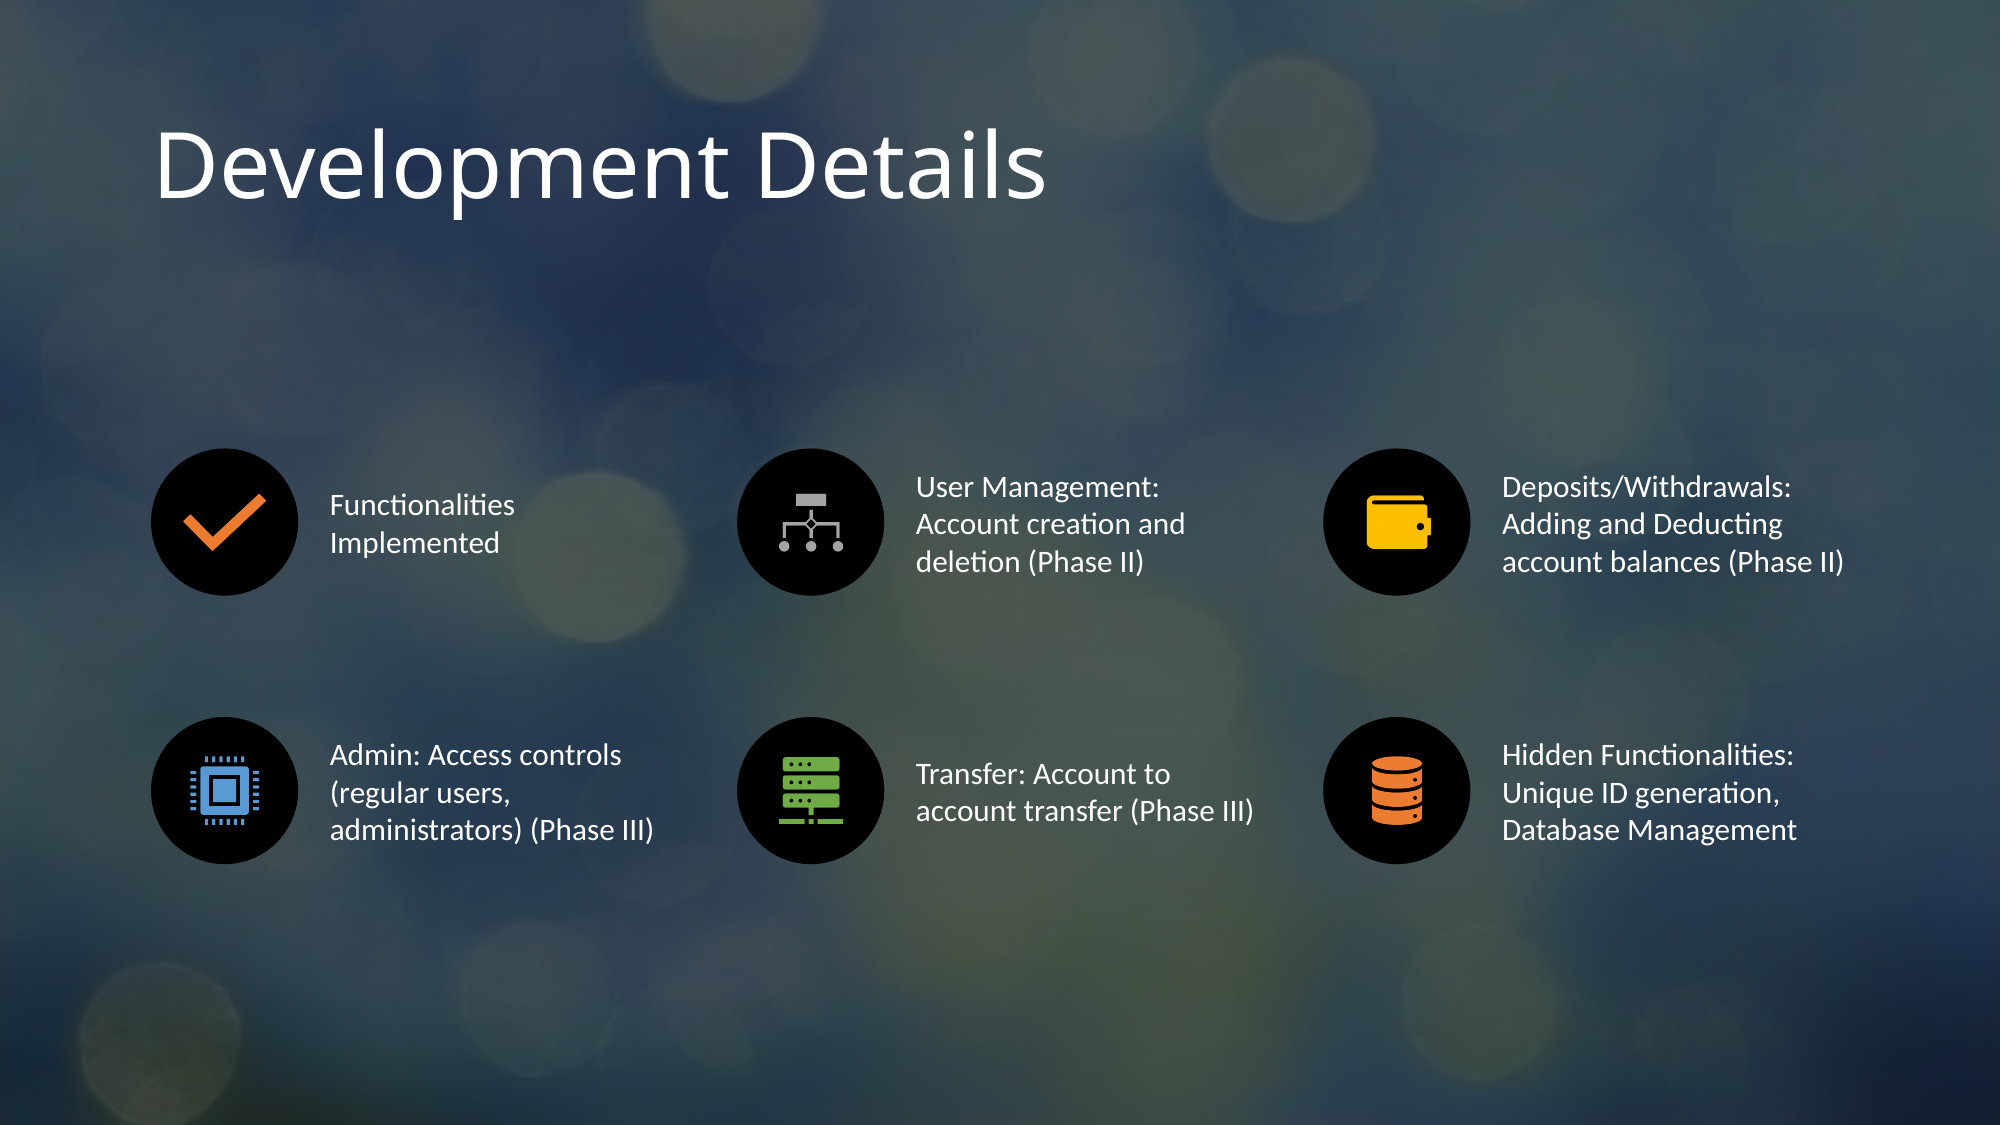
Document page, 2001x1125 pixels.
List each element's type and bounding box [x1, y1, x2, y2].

list [137, 299, 1863, 1014]
picture [0, 0, 2000, 1125]
